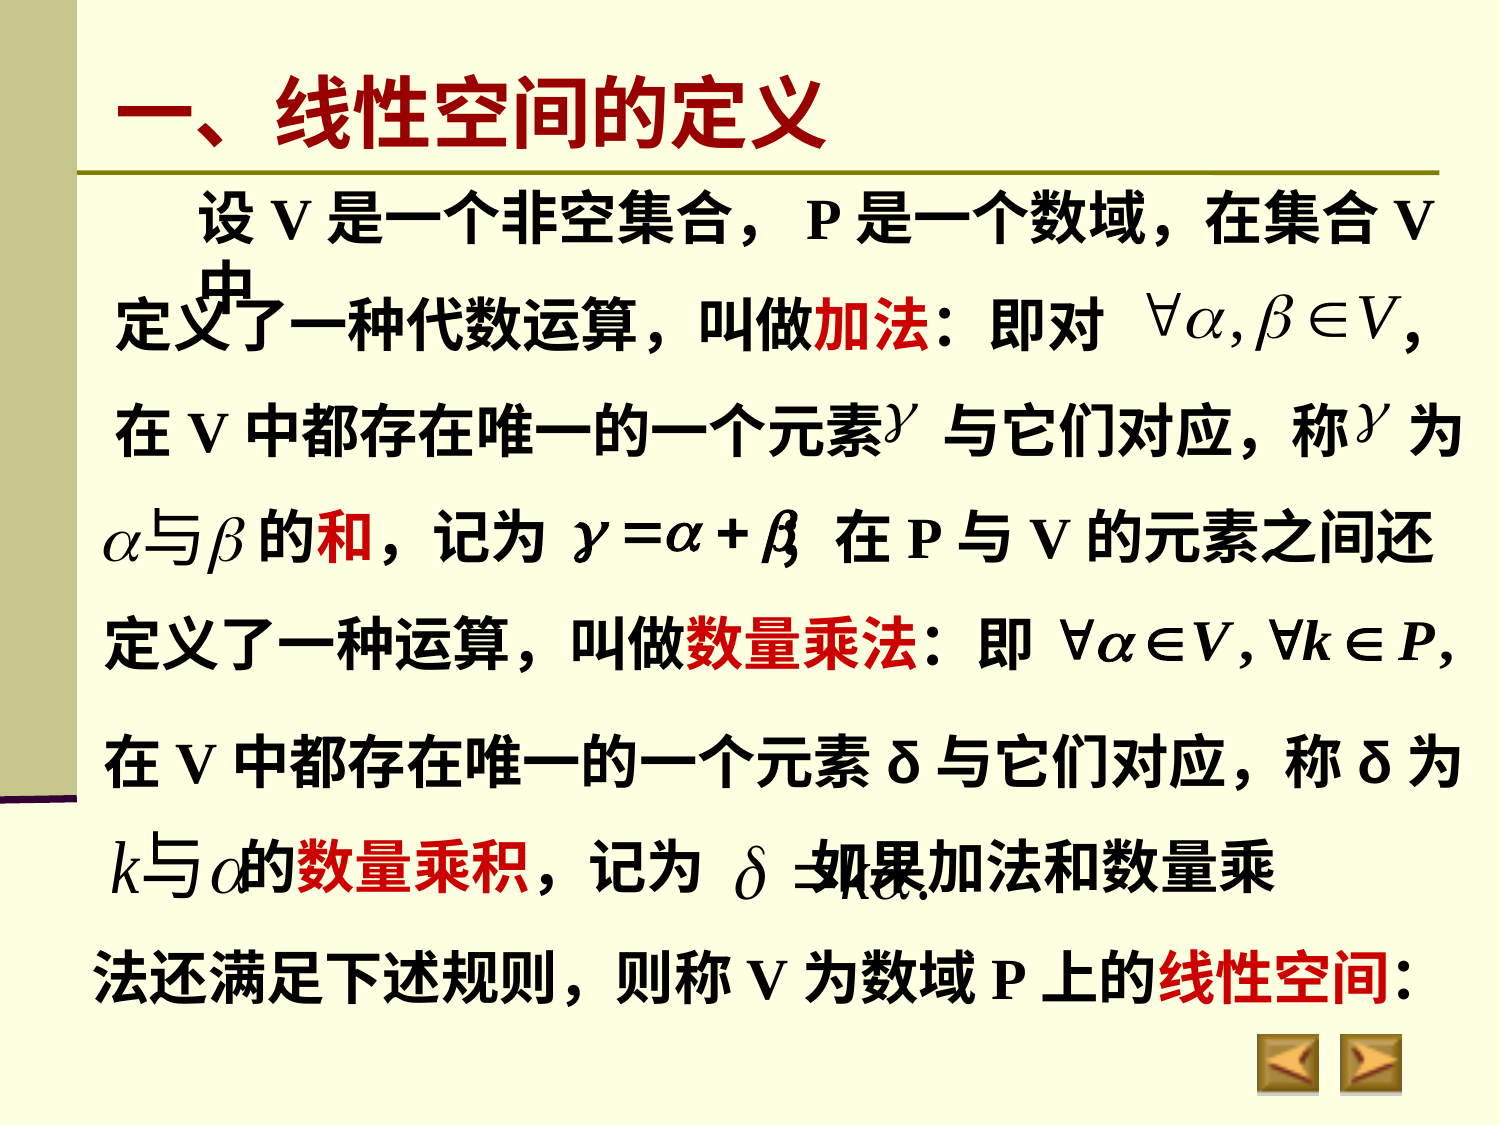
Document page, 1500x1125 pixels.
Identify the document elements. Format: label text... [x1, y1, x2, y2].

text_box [100, 386, 1500, 472]
title 一、线性空间的定义 [100, 42, 1211, 180]
text_box 设V是一个非空集合，P是一个数域，在集合V中 [183, 173, 1500, 280]
picture [1340, 1034, 1402, 1096]
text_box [100, 492, 1500, 581]
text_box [88, 599, 1461, 685]
picture [1257, 1034, 1319, 1096]
text_box 法还满足下述规则，则称V为数域P上的线性空间： [76, 941, 1500, 1020]
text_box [100, 280, 1500, 366]
text_box 在V中都存在唯一的一个元素δ与它们对应，称δ为 [88, 717, 1500, 803]
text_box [94, 822, 1500, 908]
